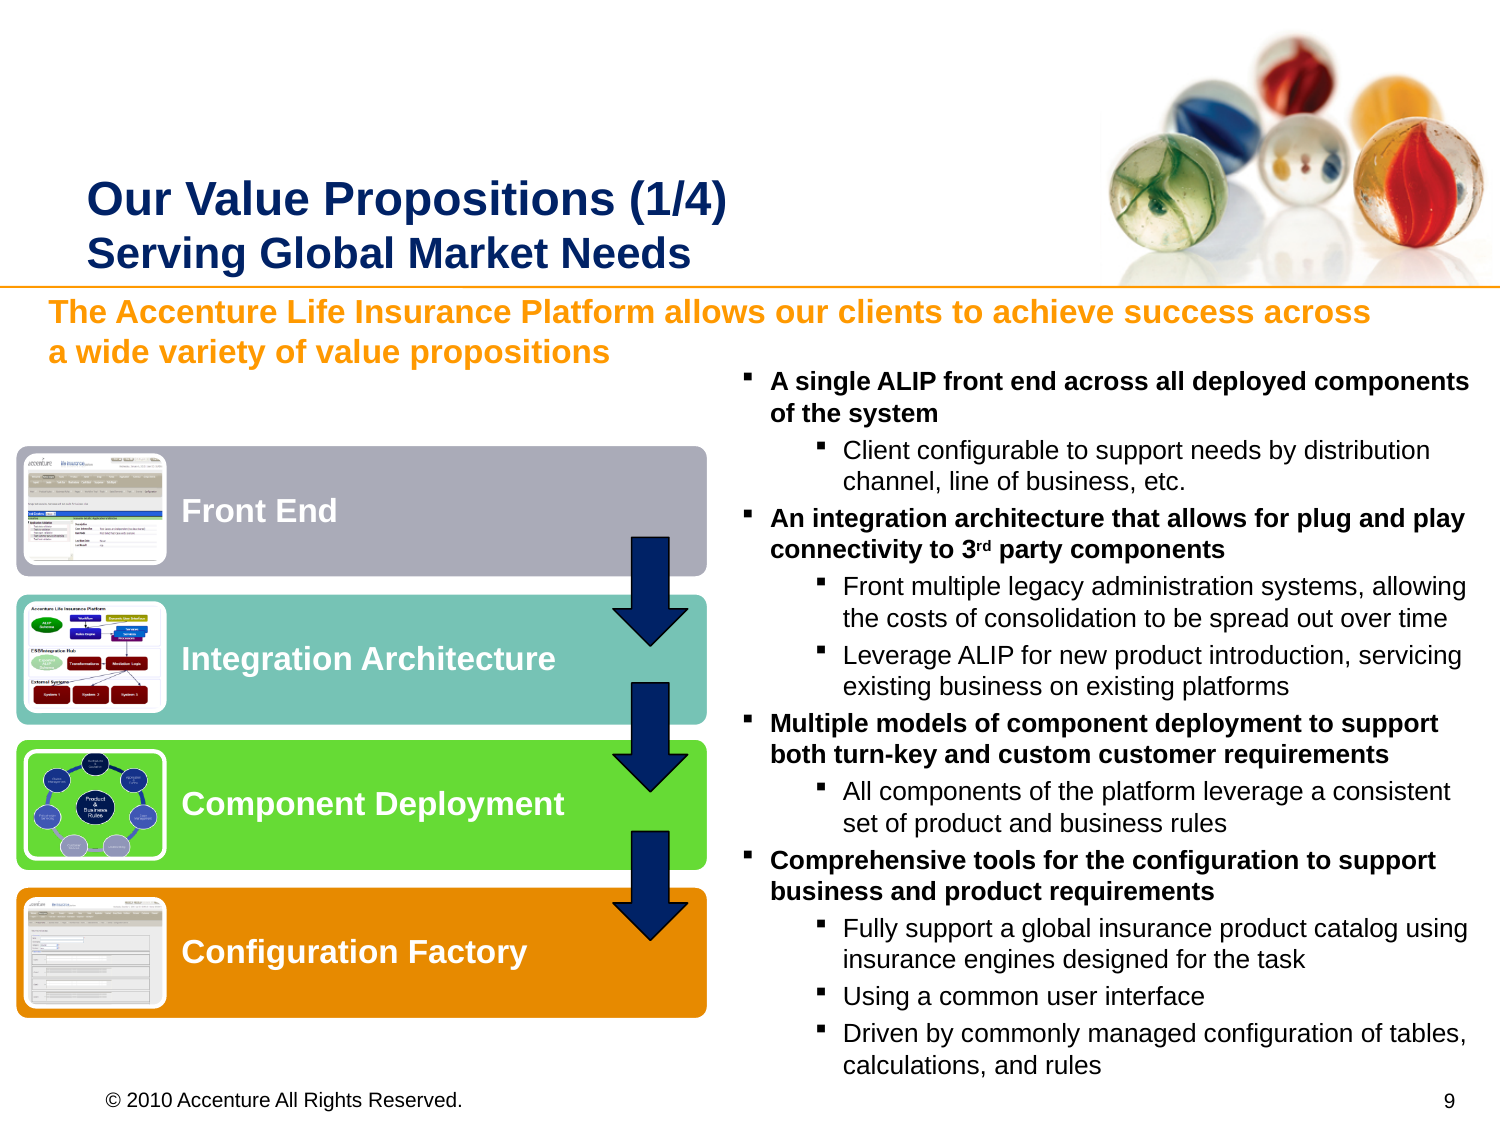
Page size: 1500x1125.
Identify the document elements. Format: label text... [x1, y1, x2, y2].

footer © 2010 Accenture All Rights Reserved. [90, 1072, 1042, 1120]
text_box A single ALIP front end across all deployed components of the system Client configurable to support needs by distribution channel, line of business, etc. An integration architecture that allows for plug and play connectivity to 3rd party components Front multiple legacy administration systems, allowing the costs of consolidation to be spread out over time Leverage ALIP for new product introduction, servicing existing business on existing platforms Multiple models of component deployment to support both turn-key and custom customer requirements All components of the platform leverage a consistent set of product and business rules Comprehensive tools for the configuration to support business and product requirements Fully support a global insurance product catalog using insurance engines designed for the task Using a common user interface Driven by commonly managed configuration of tables, calculations, and rules [741, 364, 1475, 1090]
picture [1100, 21, 1493, 285]
text_box The Accenture Life Insurance Platform allows our clients to achieve success across a wide variety of value propositions [48, 290, 1399, 391]
text_box [1351, 1090, 1470, 1114]
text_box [14, 443, 710, 1021]
title Our Value Propositions (1/4) Serving Global Market Needs [86, 89, 1087, 279]
slide_number 9 [1191, 1090, 1471, 1121]
